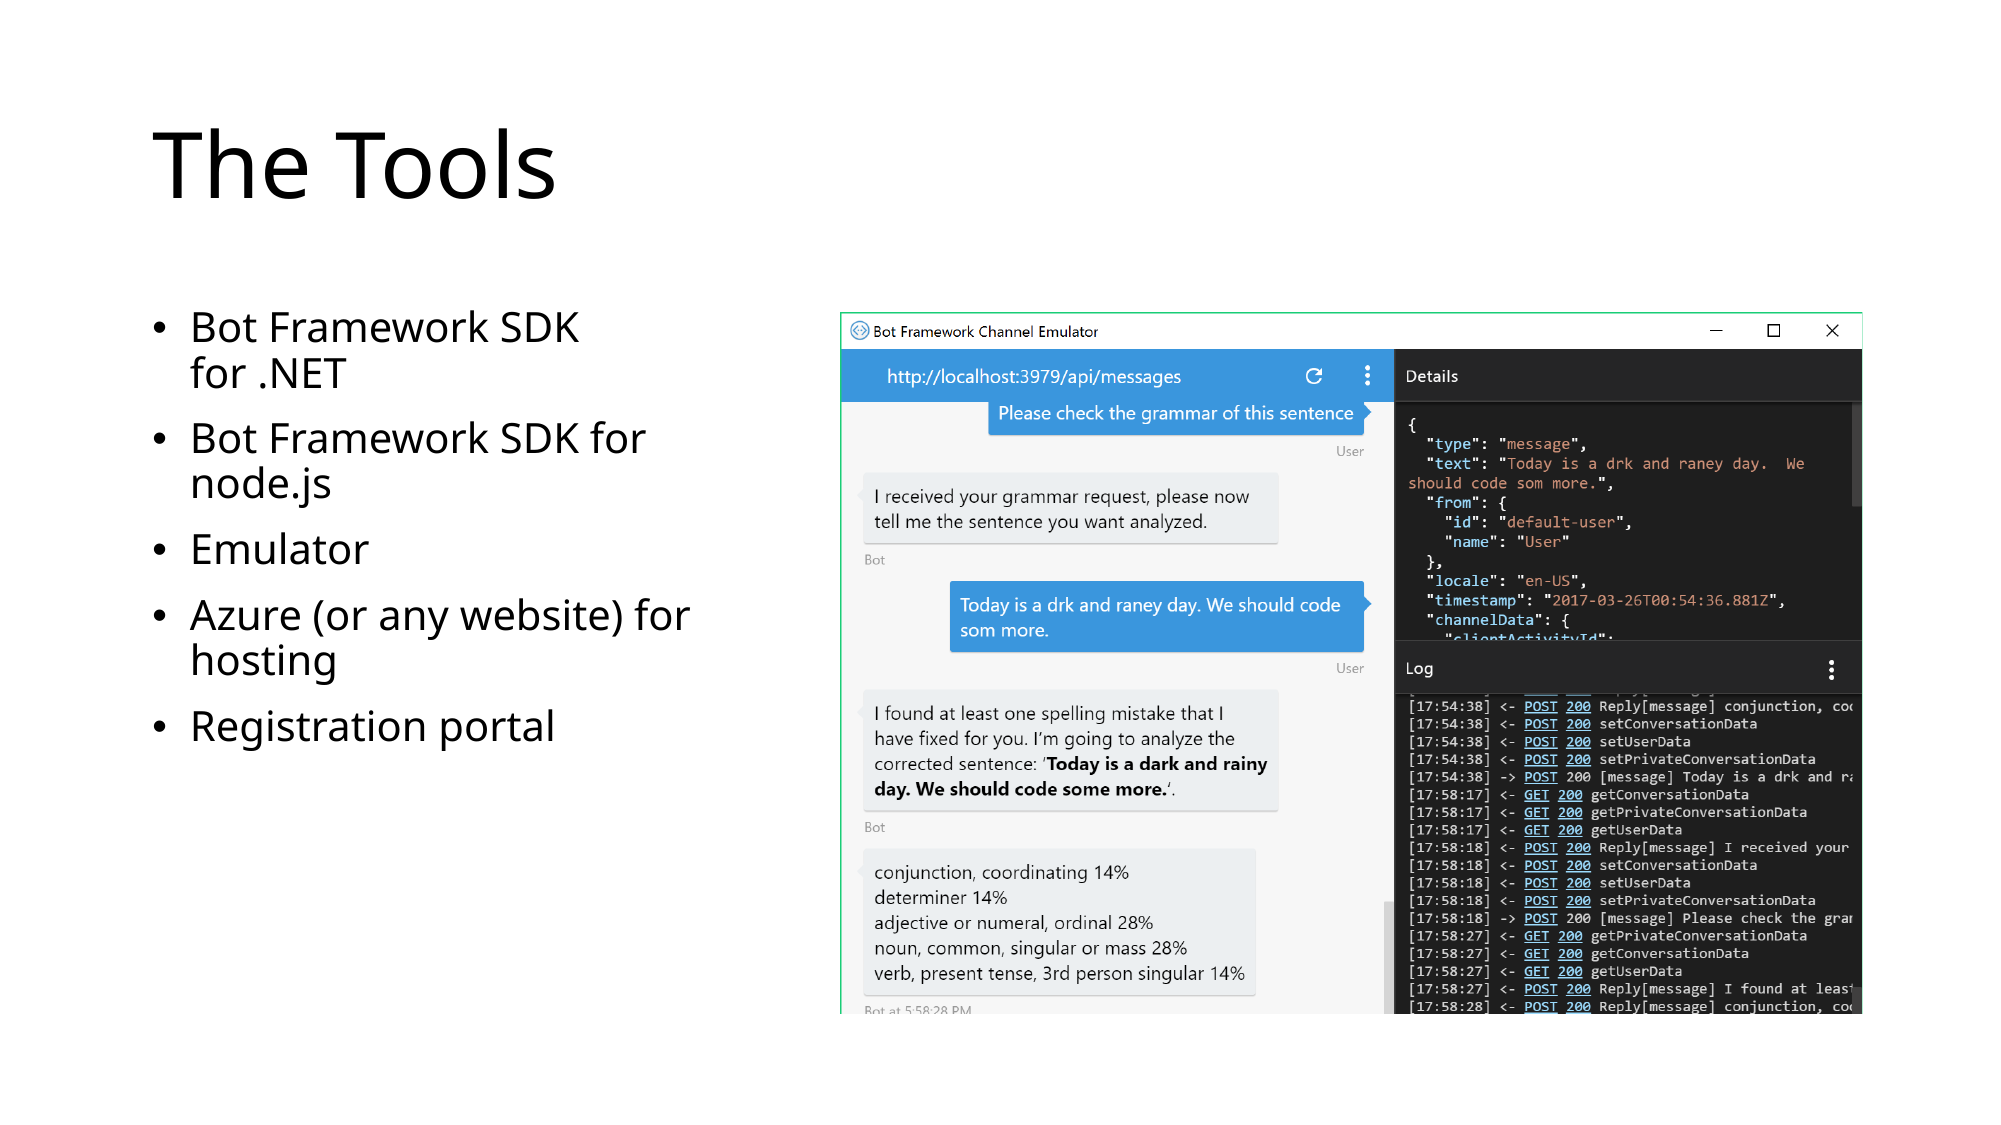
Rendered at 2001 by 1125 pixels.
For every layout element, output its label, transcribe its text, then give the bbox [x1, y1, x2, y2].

title The Tools [137, 59, 1863, 278]
list Bot Framework SDK for .NET Bot Framework SDK for node.js Emulator Azure (or any website) for hosting Registration portal [137, 299, 761, 1014]
picture [839, 312, 1863, 1014]
